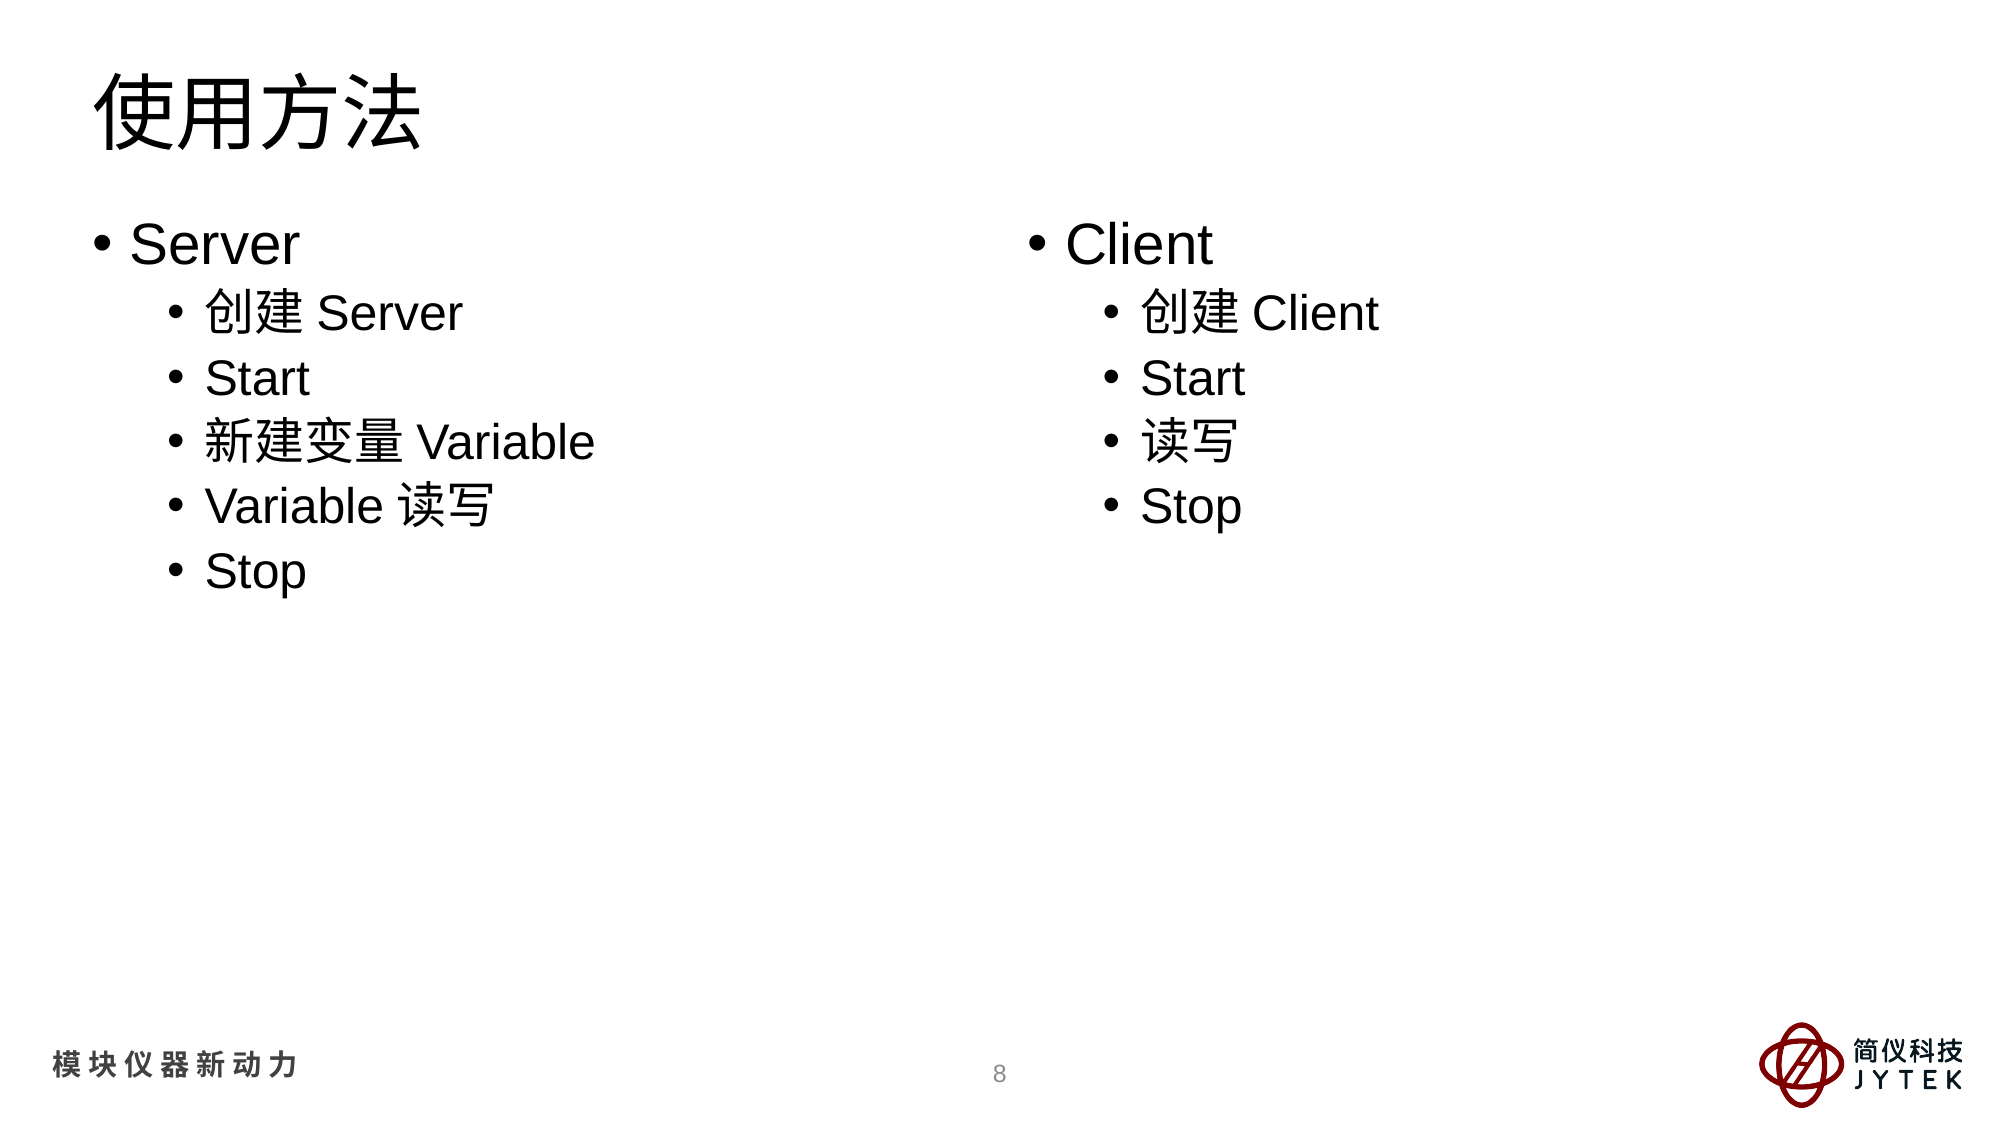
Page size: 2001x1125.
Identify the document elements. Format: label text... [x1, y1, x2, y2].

title 使用方法 [77, 45, 1923, 189]
list Client 创建Client Start 读写 Stop [1012, 206, 1923, 1014]
slide_number 8 [774, 1042, 1225, 1103]
picture [1752, 999, 1969, 1125]
list Server 创建Server Start 新建变量Variable Variable读写 Stop [77, 206, 988, 1014]
